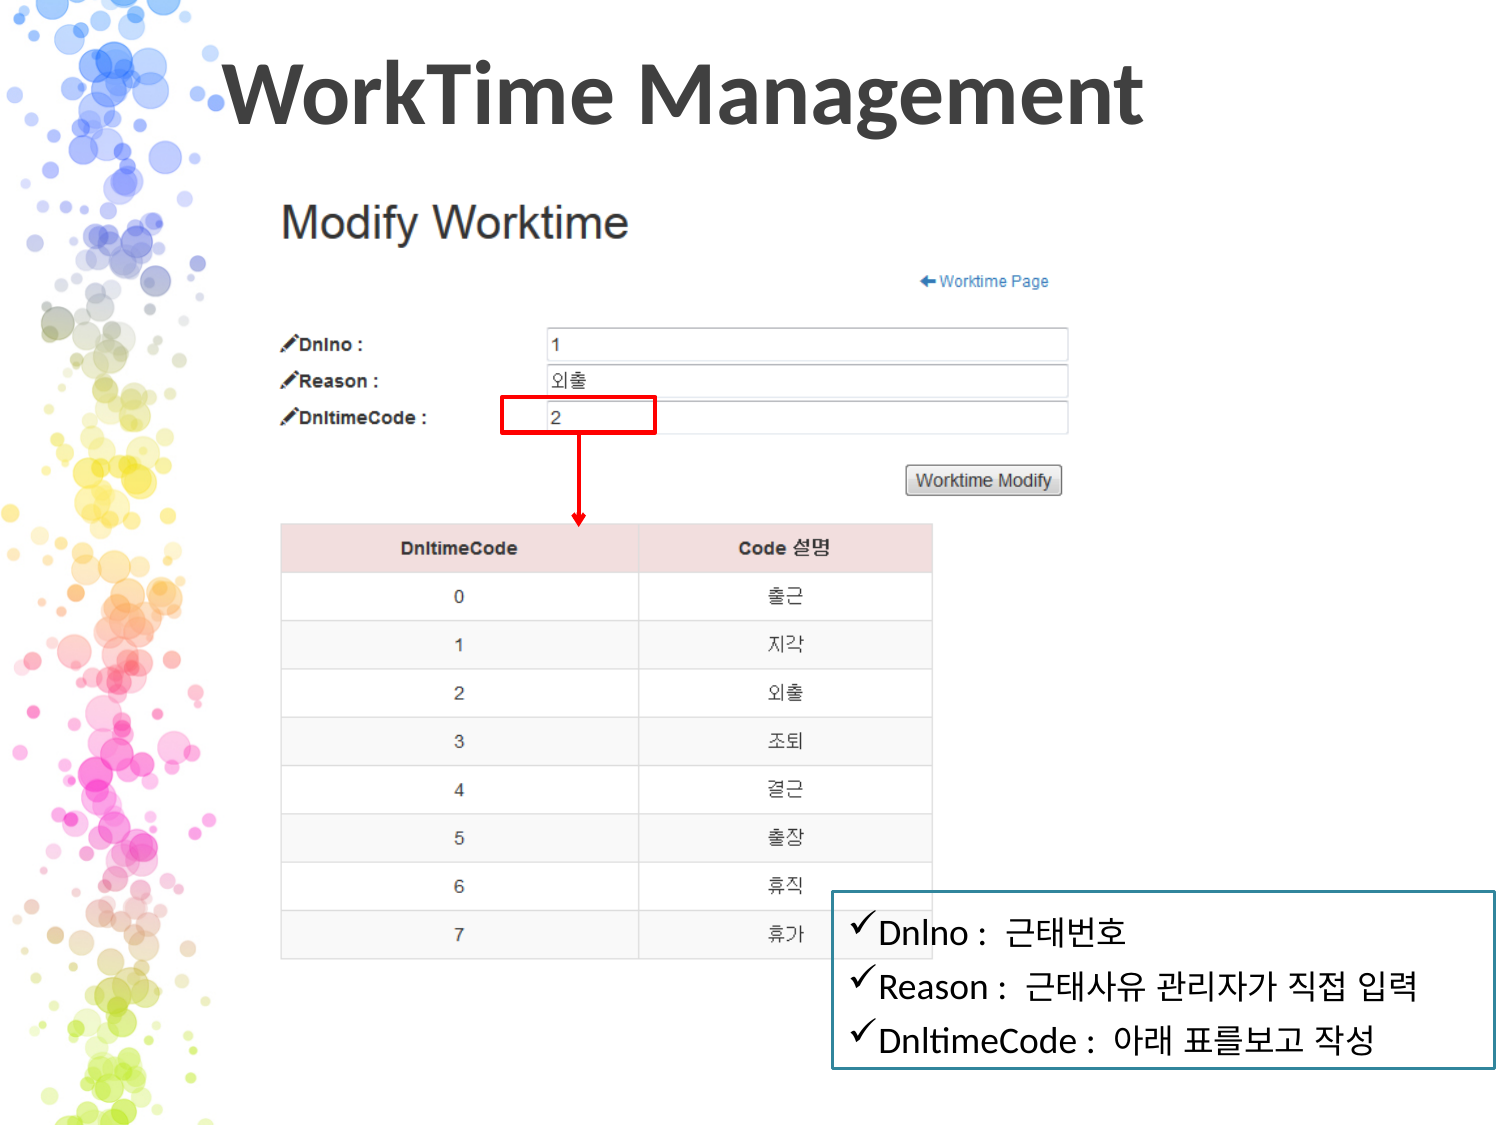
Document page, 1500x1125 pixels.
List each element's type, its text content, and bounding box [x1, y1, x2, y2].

text_box Dnlno : 근태번호 Reason : 근태사유 관리자가 직접 입력 DnltimeCode : 아래 표를보고 작성 [832, 891, 1495, 1069]
picture [0, 0, 1500, 1125]
title WorkTime Management [206, 0, 1500, 176]
